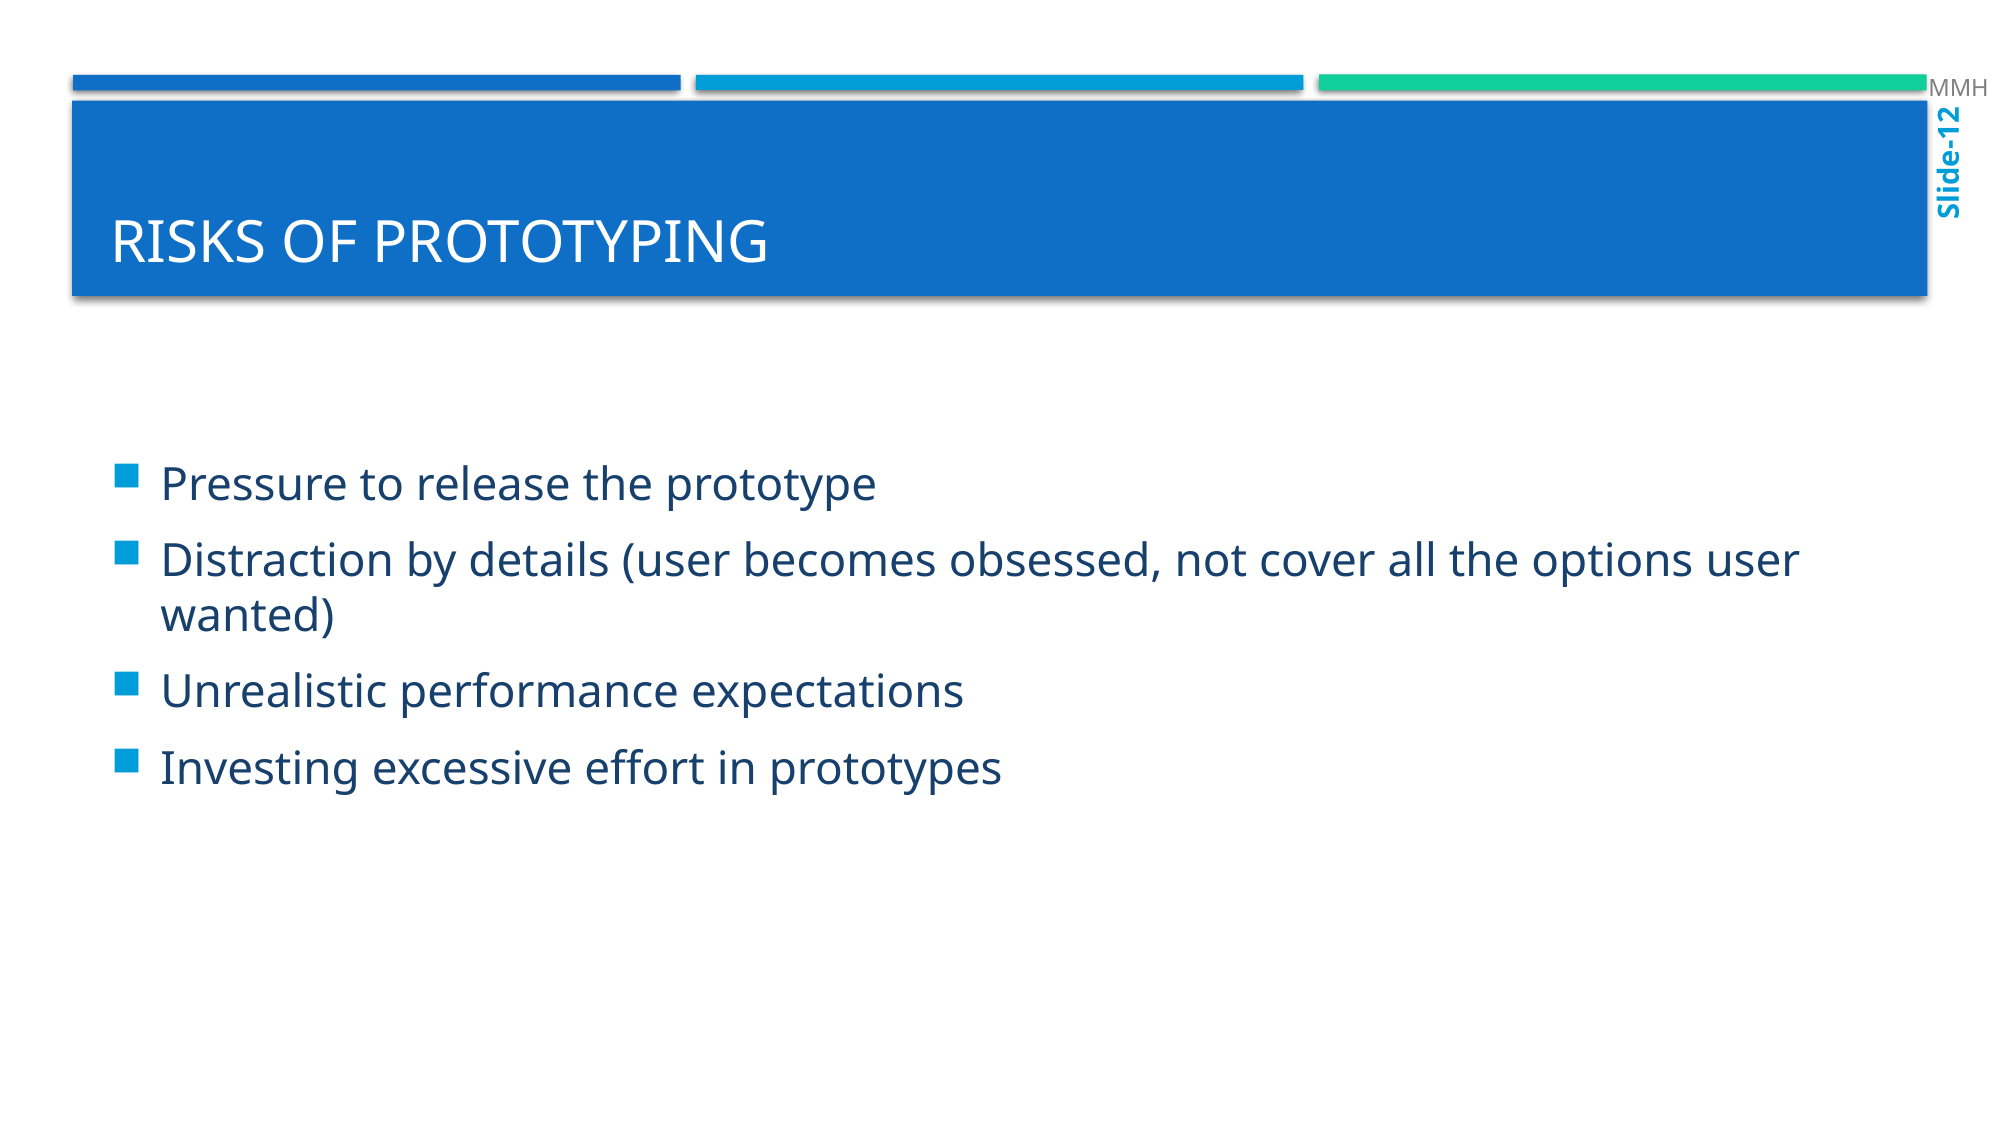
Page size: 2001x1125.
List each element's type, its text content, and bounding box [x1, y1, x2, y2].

title Risks of prototyping [95, 115, 1905, 282]
text_box Slide-12 [1930, 110, 1970, 266]
list Pressure to release the prototype Distraction by details (user becomes obsessed, not cover all the options user wanted) Unrealistic performance expectations Investing excessive effort in prototypes [95, 357, 1905, 962]
text_box MMH [1900, 64, 2000, 110]
